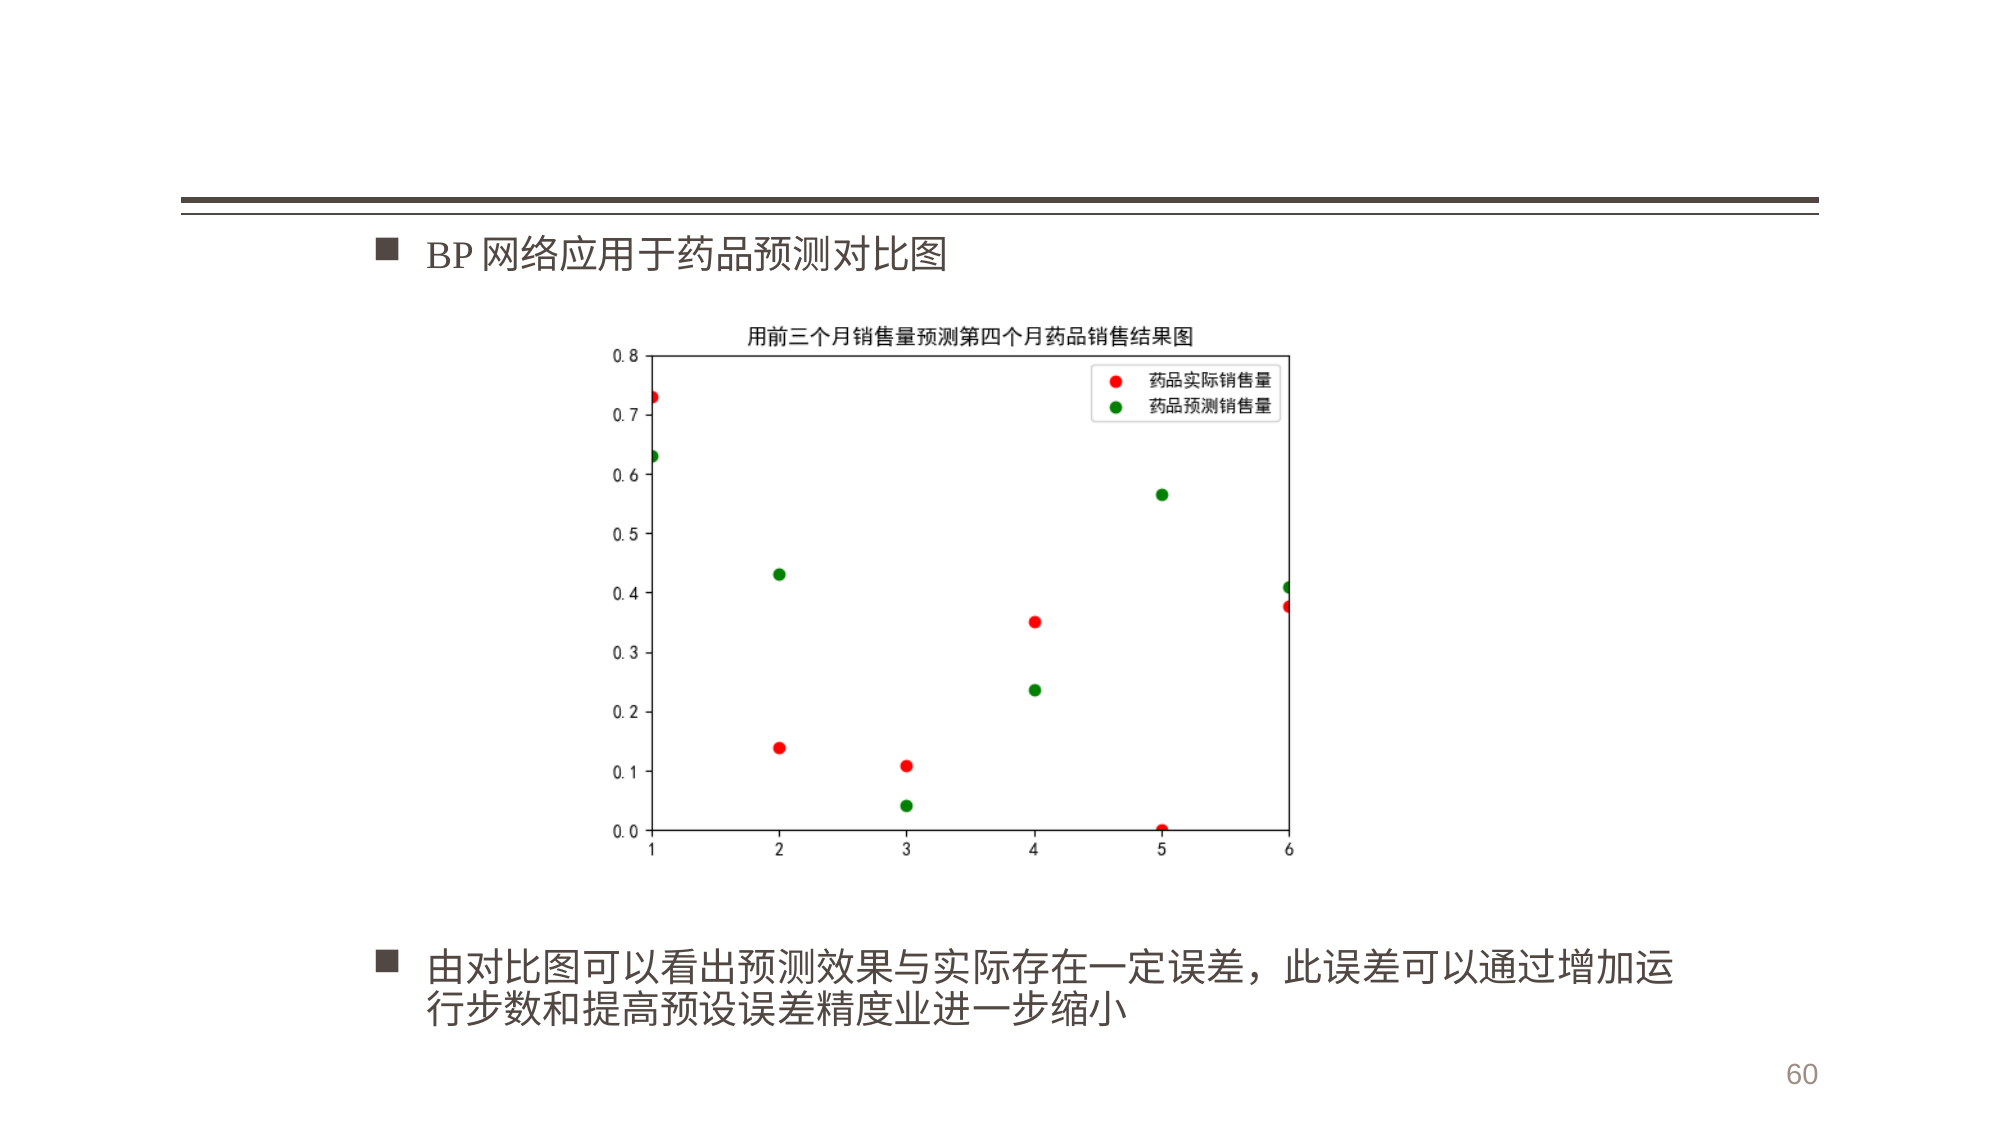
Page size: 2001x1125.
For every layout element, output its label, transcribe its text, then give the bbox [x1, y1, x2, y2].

slide_number 60 [1518, 1042, 1819, 1103]
picture [549, 281, 1371, 898]
list BP网络应用于药品预测对比图 由对比图可以看出预测效果与实际存在一定误差，此误差可以通过增加运行步数和提高预设误差精度业进一步缩小 [372, 227, 1684, 1043]
